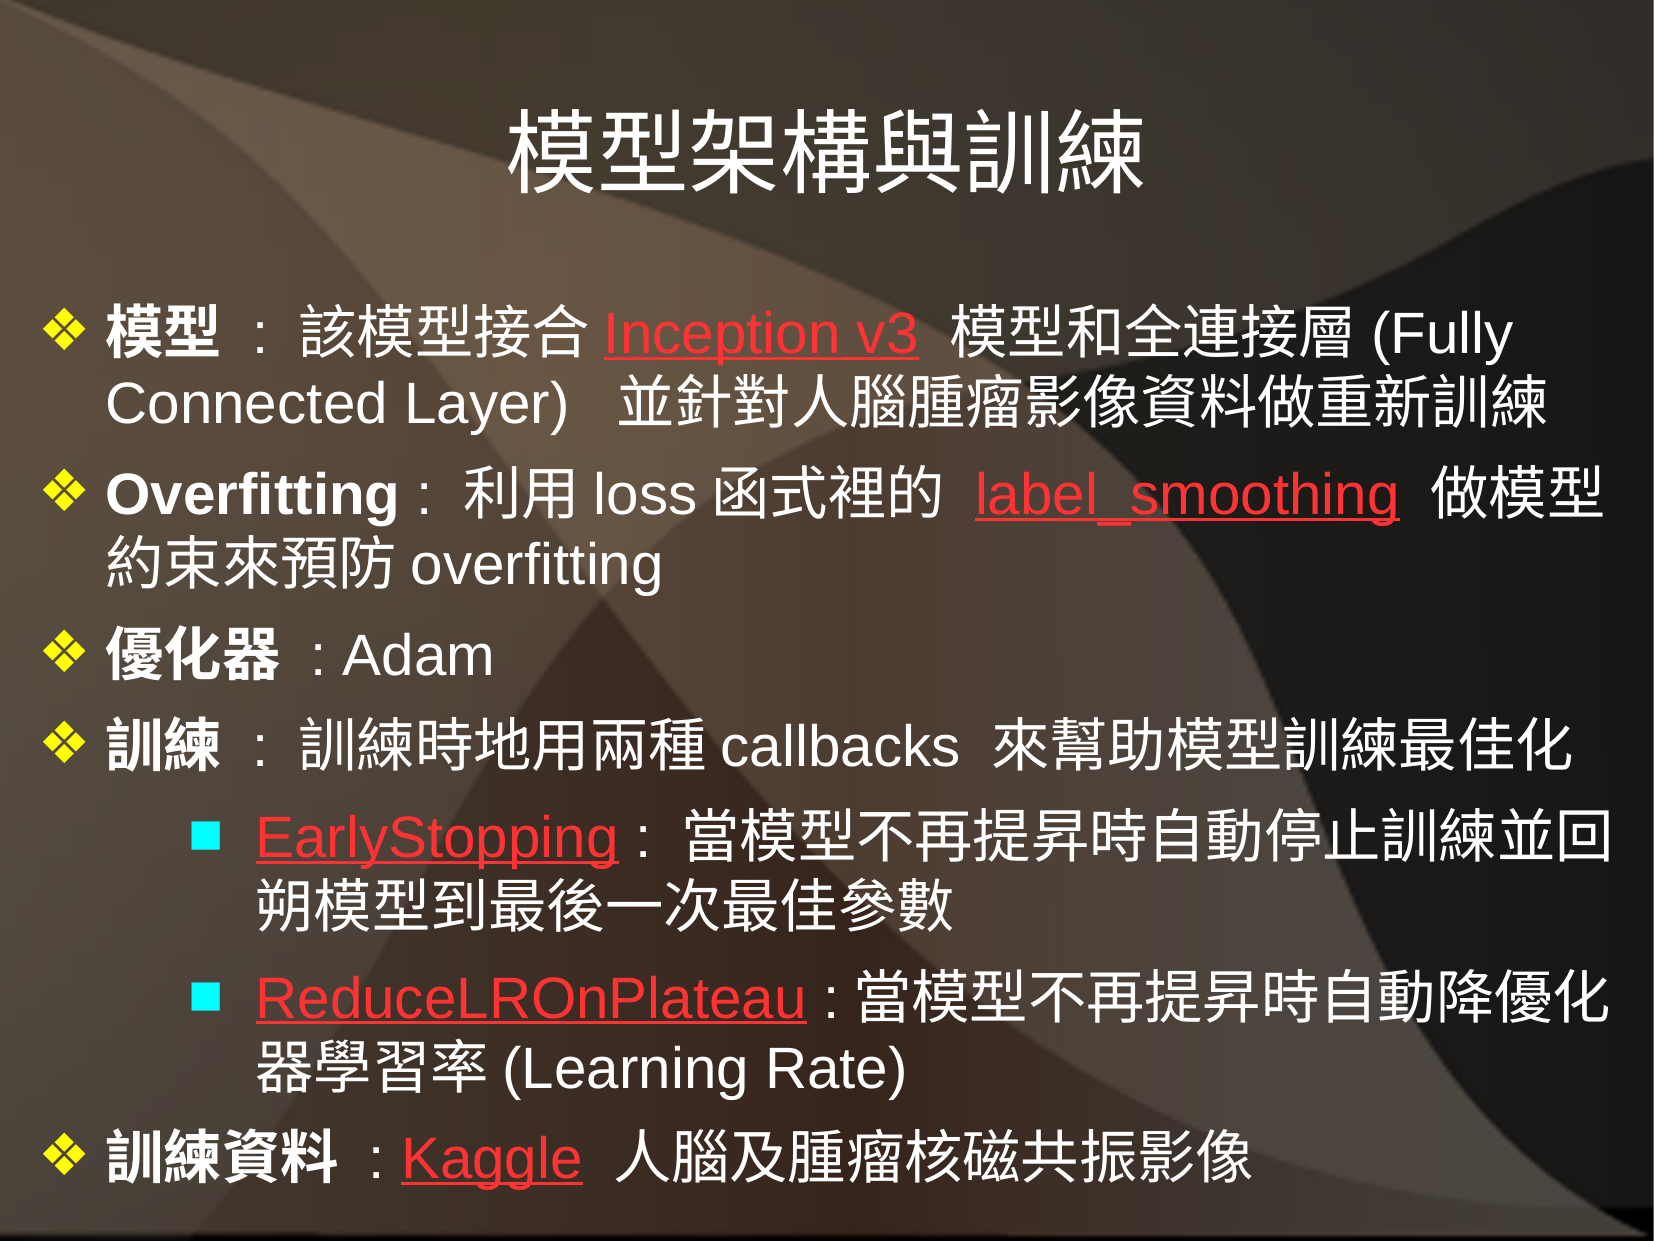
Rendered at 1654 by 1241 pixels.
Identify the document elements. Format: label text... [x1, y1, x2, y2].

picture [0, 0, 1654, 1241]
list 模型 : 該模型接合Inception v3 模型和全連接層(Fully Connected Layer) 並針對人腦腫瘤影像資料做重新訓練 Overfitting : 利用loss函式裡的 label_smoothing 做模型約束來預防overfitting 優化器 : Adam 訓練 : 訓練時地用兩種callbacks 來幫助模型訓練最佳化 EarlyStopping : 當模型不再提昇時自動停止訓練並回朔模型到最後一次最佳參數 ReduceLROnPlateau :當模型不再提昇時自動降優化器學習率(Learning Rate) 訓練資料 : Kaggle 人腦及腫瘤核磁共振影像 [30, 292, 1623, 1198]
title 模型架構與訓練 [82, 49, 1571, 257]
